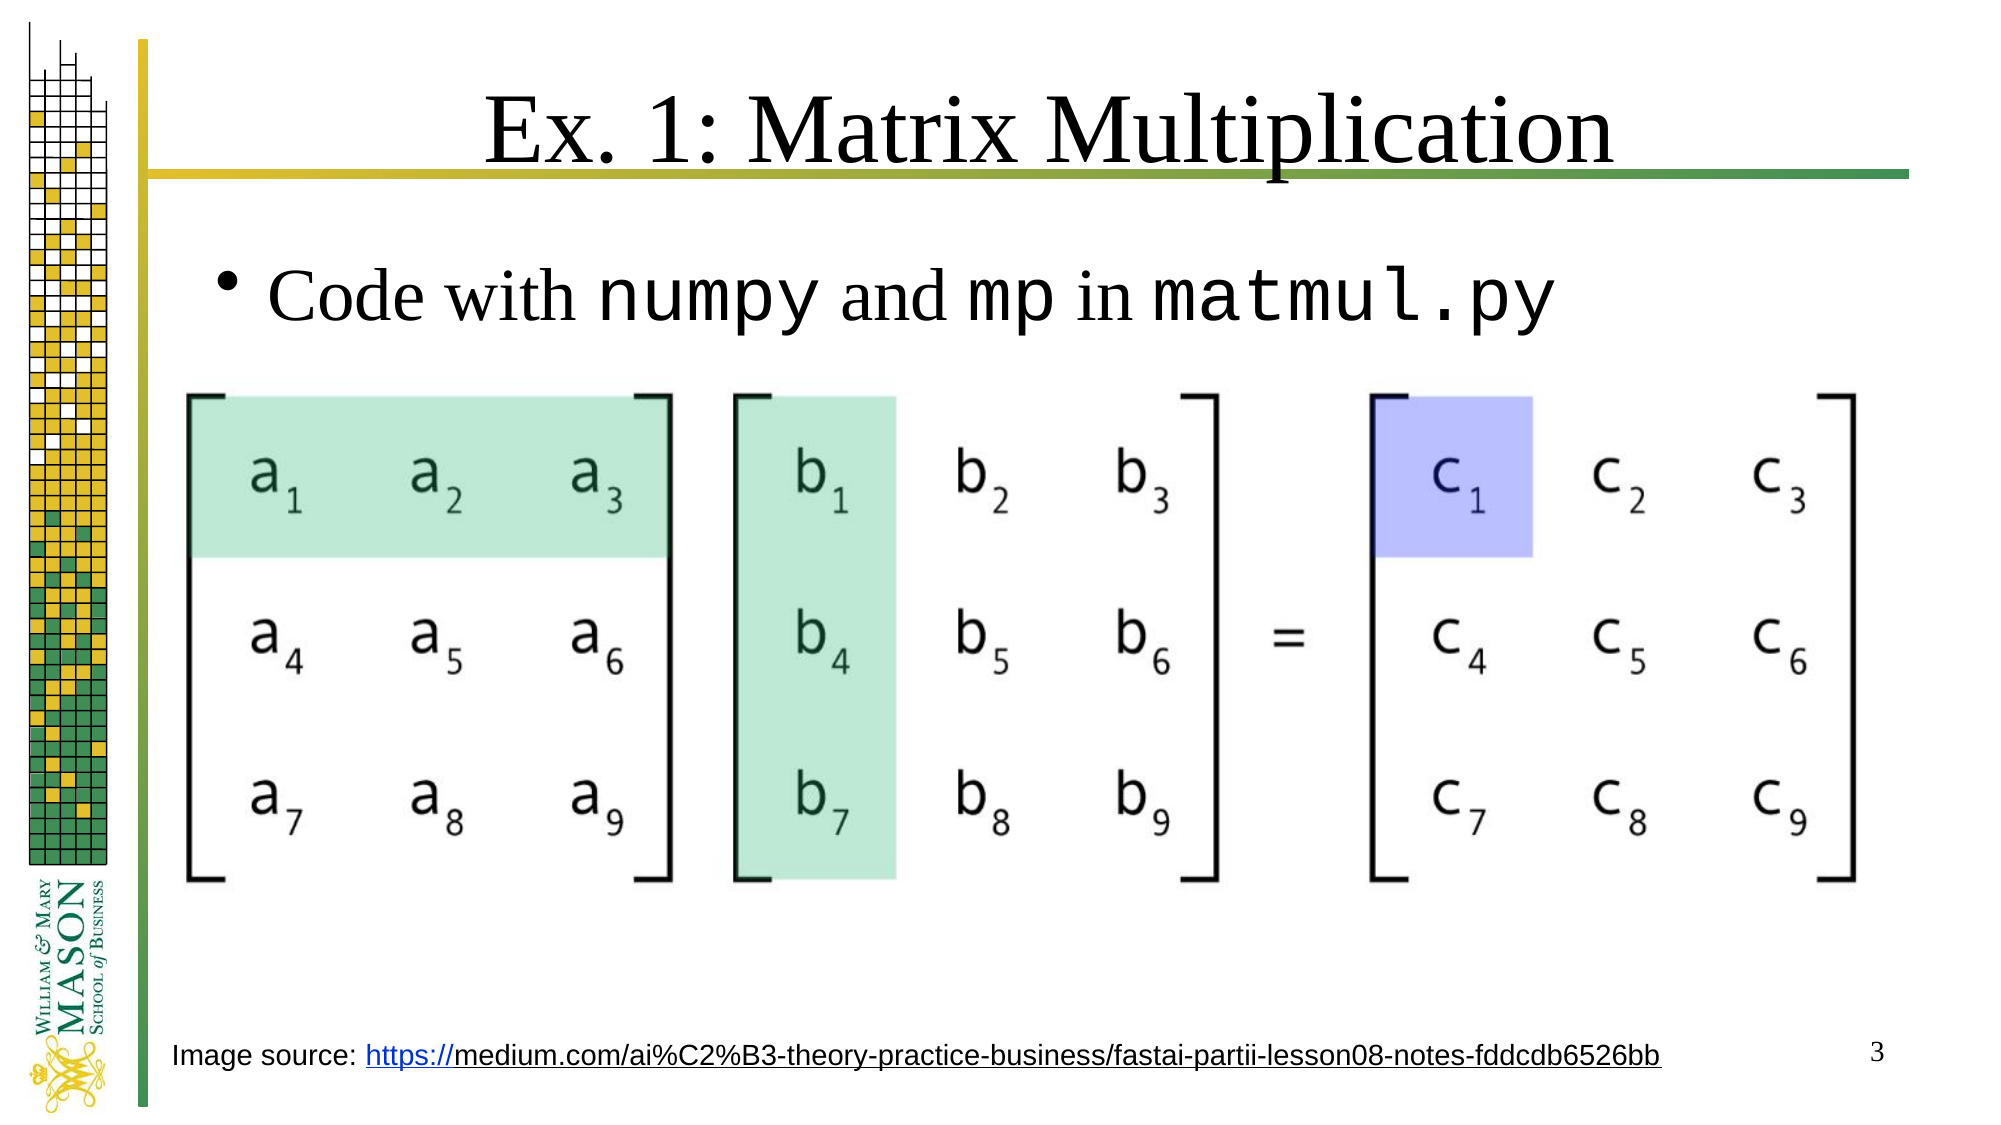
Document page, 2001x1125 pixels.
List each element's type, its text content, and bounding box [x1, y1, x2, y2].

list Code with numpy and mp in matmul.py [200, 237, 1900, 1005]
title Ex. 1: Matrix Multiplication [200, 45, 1900, 200]
picture [29, 879, 107, 1113]
slide_number 3 [1398, 1024, 1901, 1103]
text_box Image source: https://medium.com/ai%C2%B3-theory-practice-business/fastai-partii-lesson08-notes-fddcdb6526bb [156, 1028, 1686, 1079]
picture [172, 377, 1873, 898]
